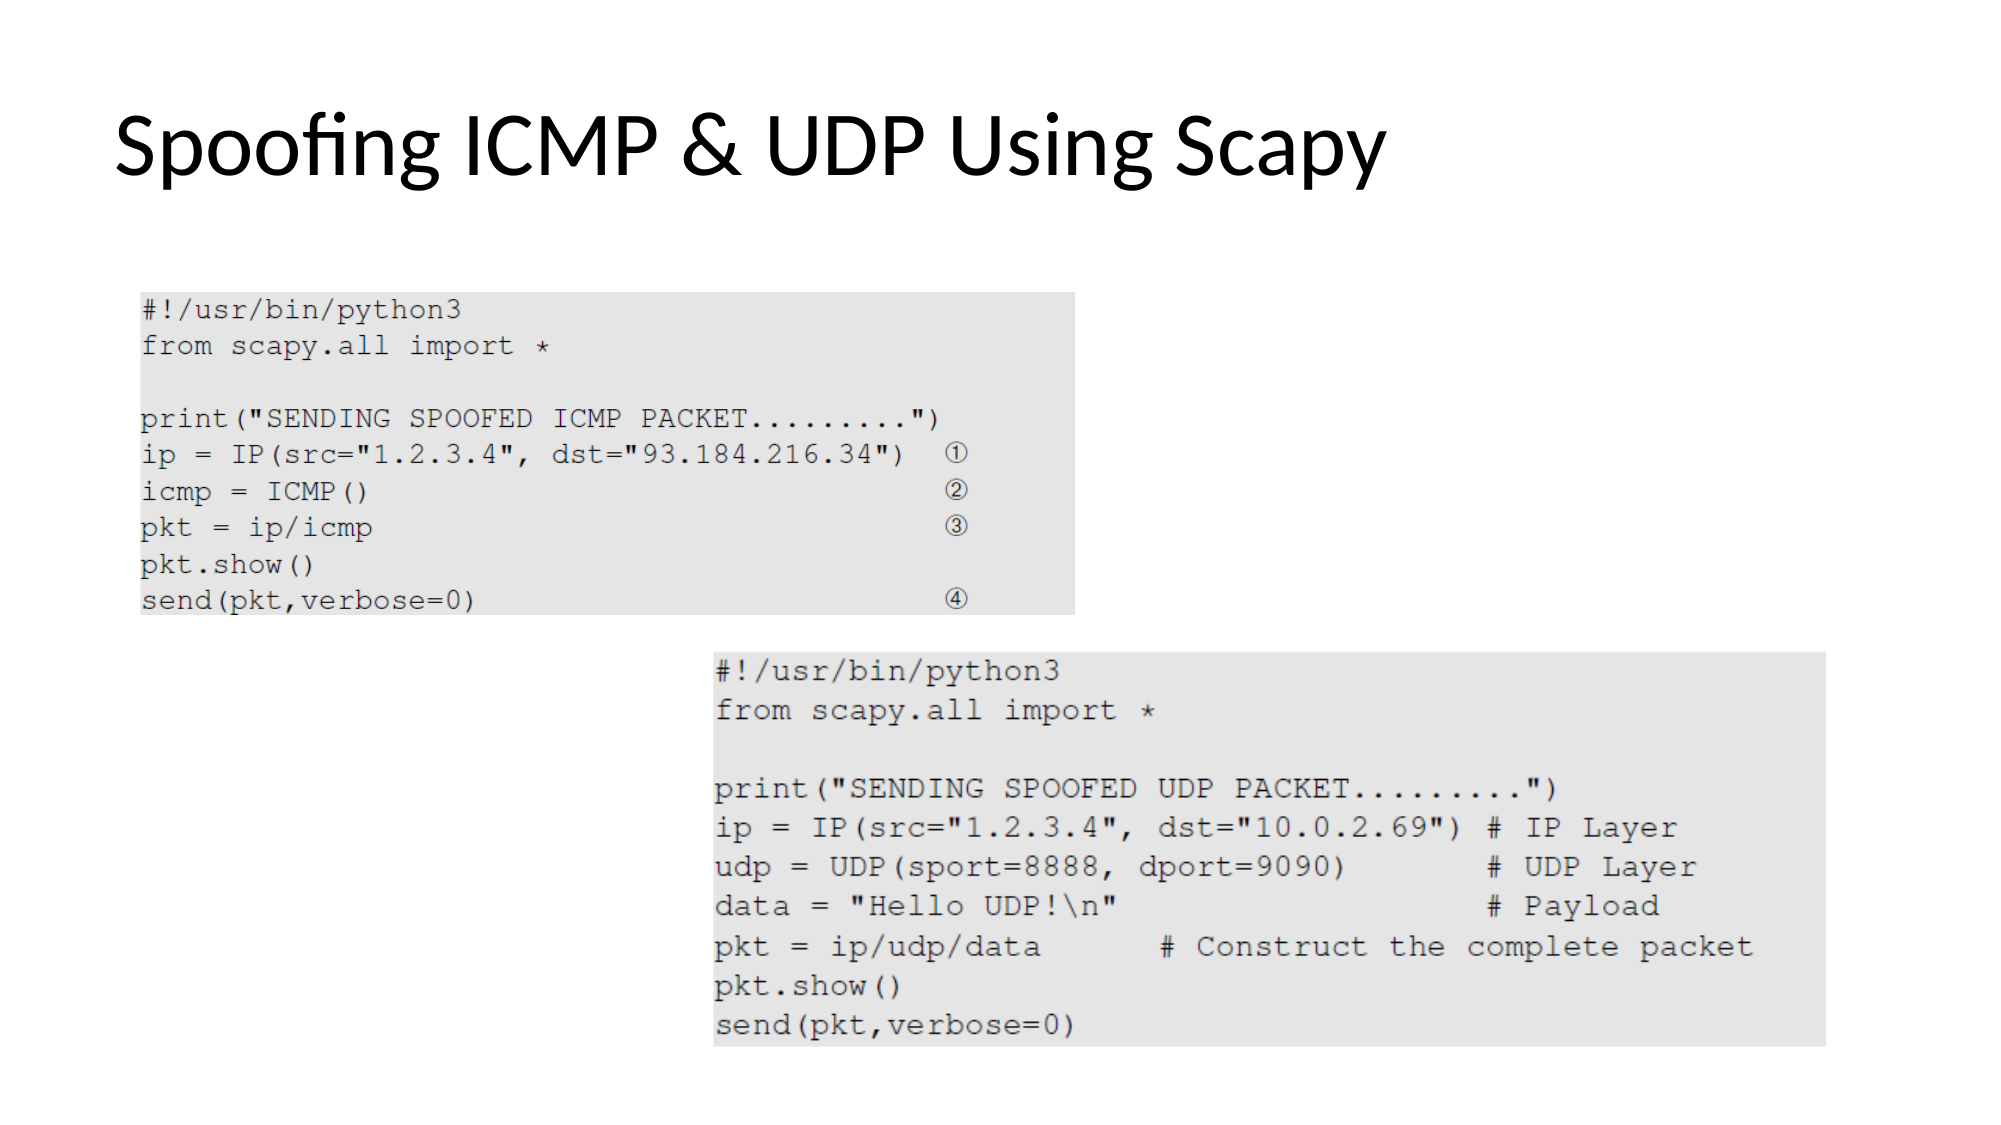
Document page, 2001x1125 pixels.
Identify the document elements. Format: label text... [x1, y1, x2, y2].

title Spoofing ICMP & UDP Using Scapy [99, 45, 1900, 233]
picture [712, 649, 1826, 1051]
picture [137, 286, 1076, 616]
